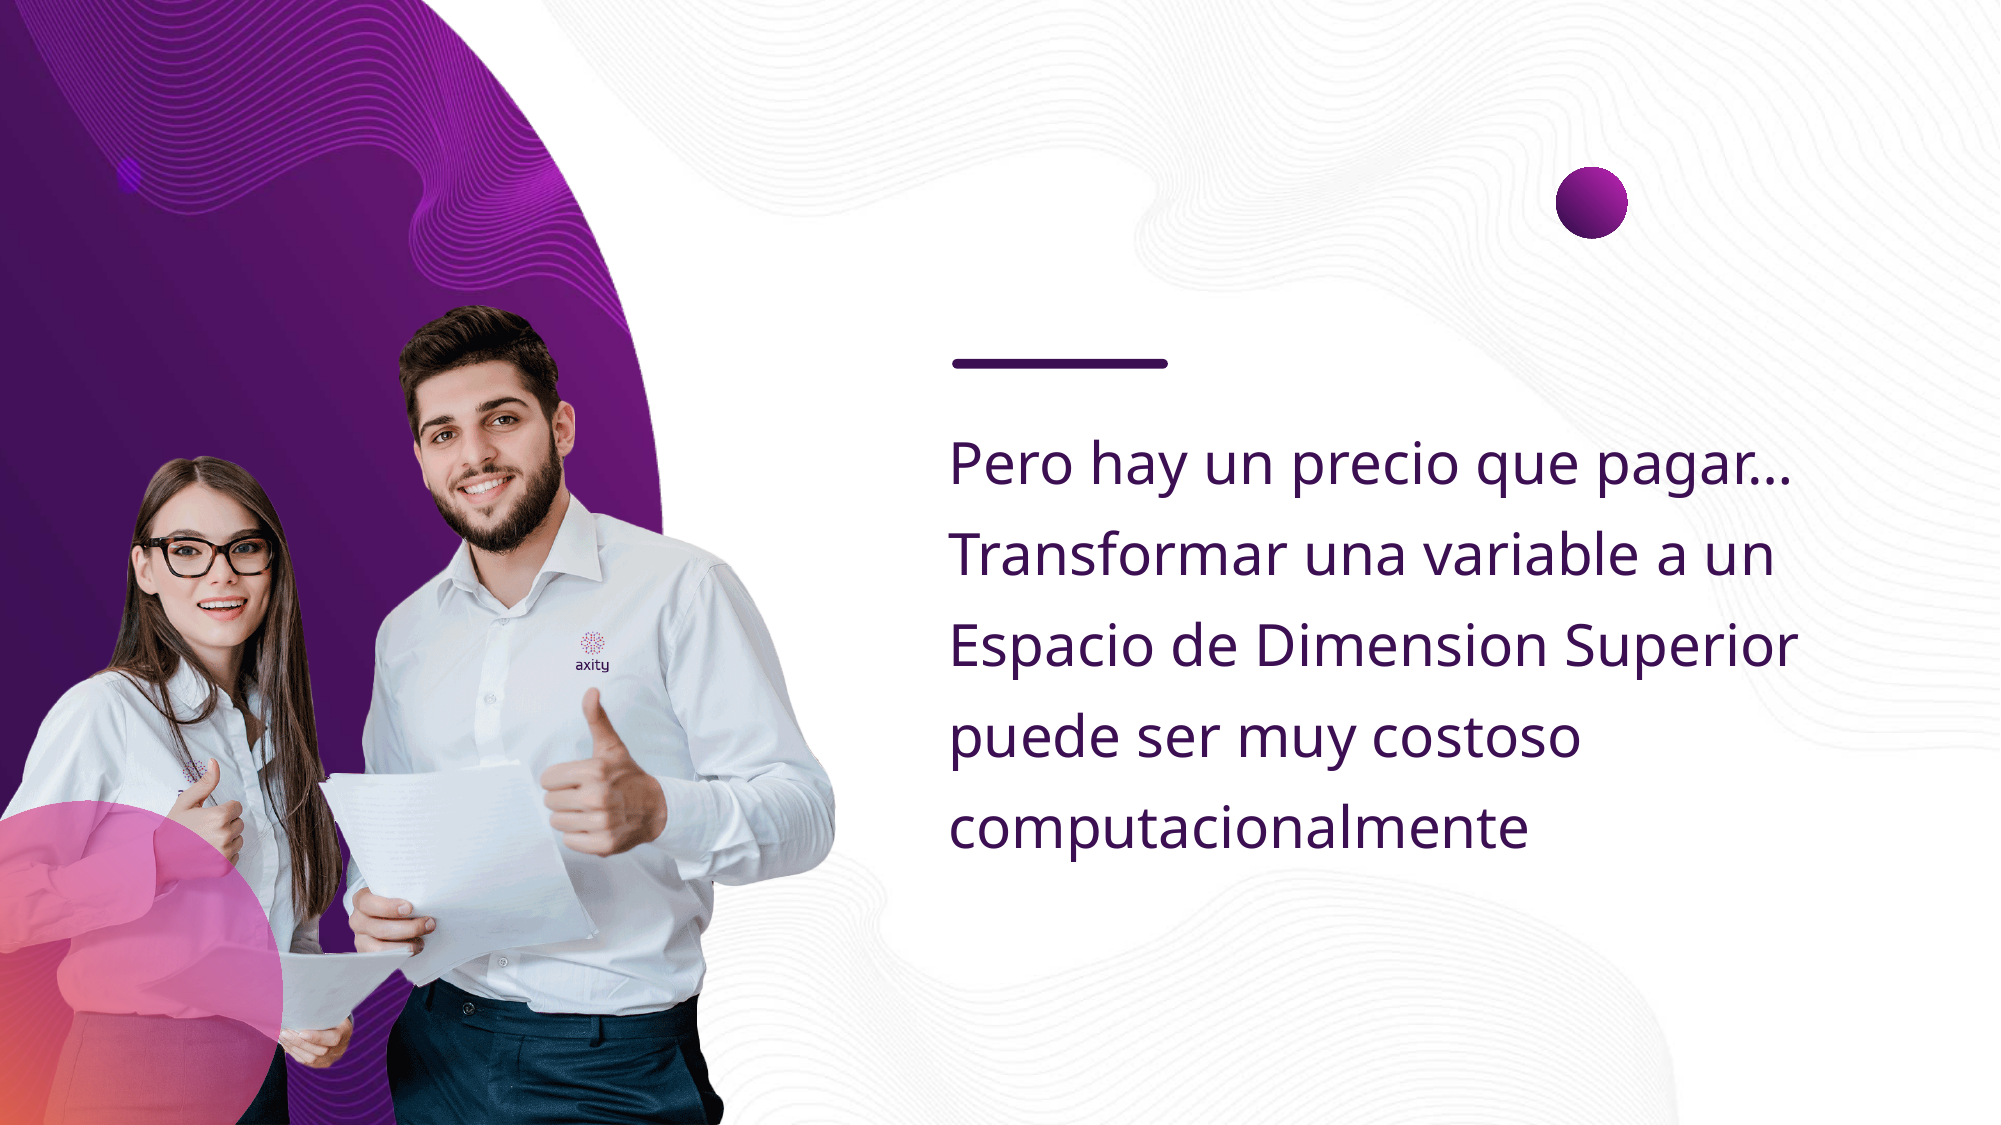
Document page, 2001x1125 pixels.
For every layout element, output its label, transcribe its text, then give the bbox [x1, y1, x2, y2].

picture [0, 0, 2000, 1125]
text_box [951, 357, 1169, 370]
text_box [1555, 166, 1629, 240]
text_box Pero hay un precio que pagar… Transformar una variable a un Espacio de Dimension Superior puede ser muy costoso computacionalmente [933, 397, 1853, 868]
